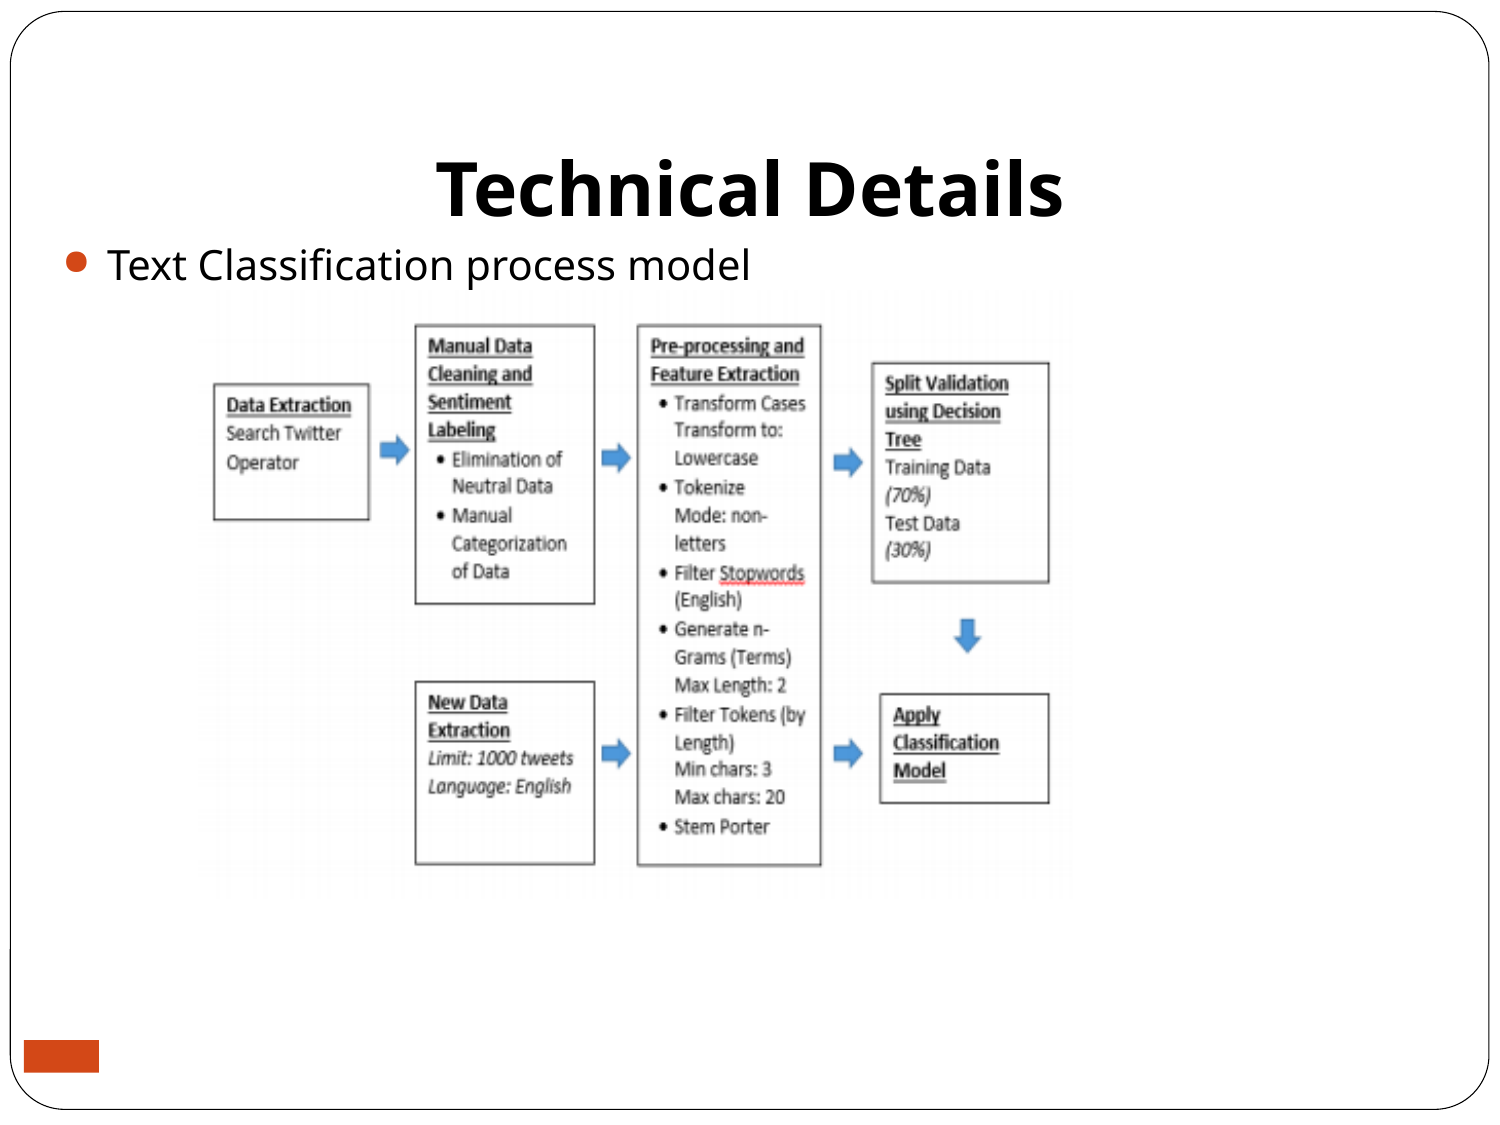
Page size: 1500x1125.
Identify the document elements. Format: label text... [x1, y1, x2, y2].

picture [189, 287, 1081, 900]
slide_number [23, 1039, 54, 1074]
list Text Classification process model [54, 231, 1406, 1108]
title Technical Details [74, 50, 1426, 240]
